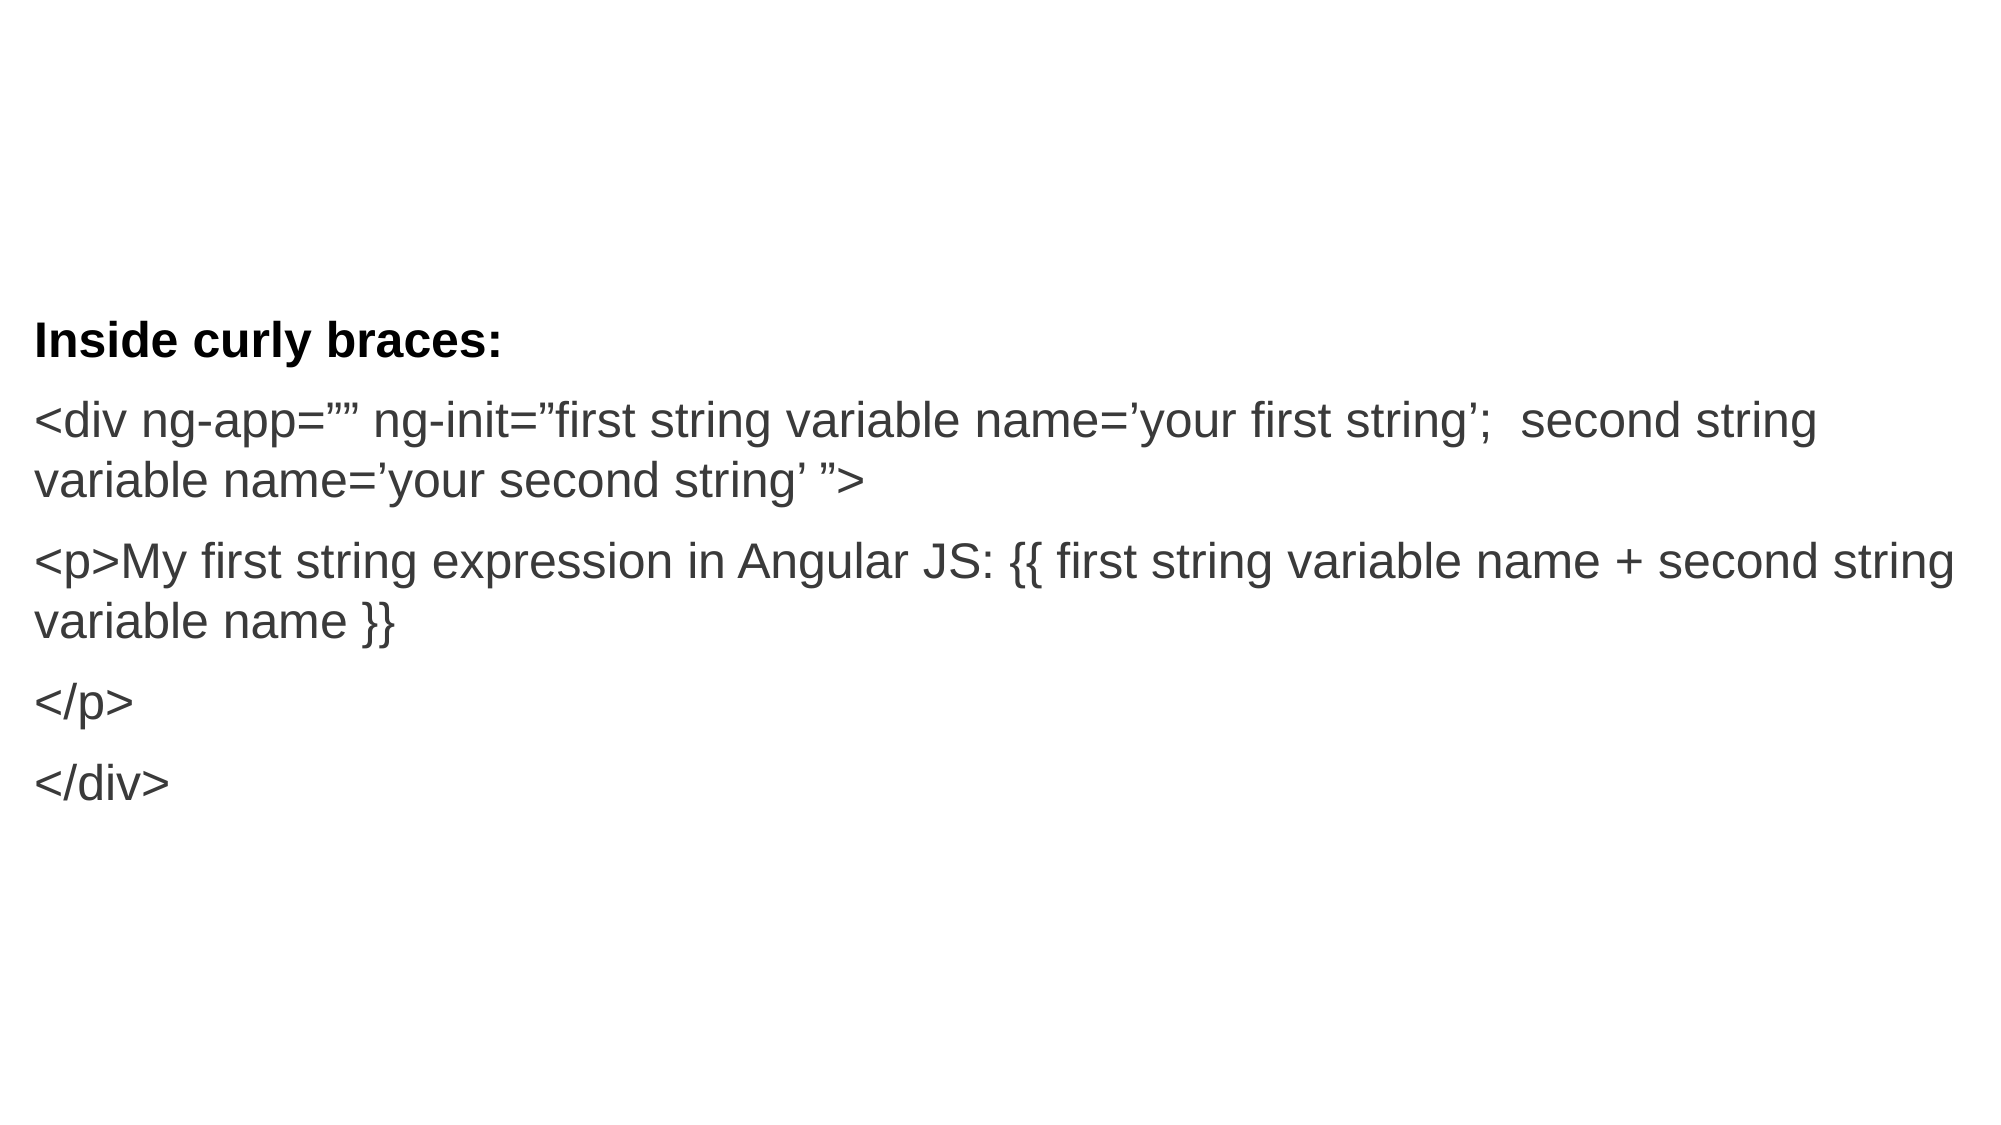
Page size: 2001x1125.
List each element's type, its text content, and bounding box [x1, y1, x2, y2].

list Inside curly braces: <div ng-app=”” ng-init=”first string variable name=’your first string’; second string variable name=’your second string’ ”> <p>My first string expression in Angular JS: {{ first string variable name + second string variable name }} </p> </div> [19, 299, 1991, 1014]
